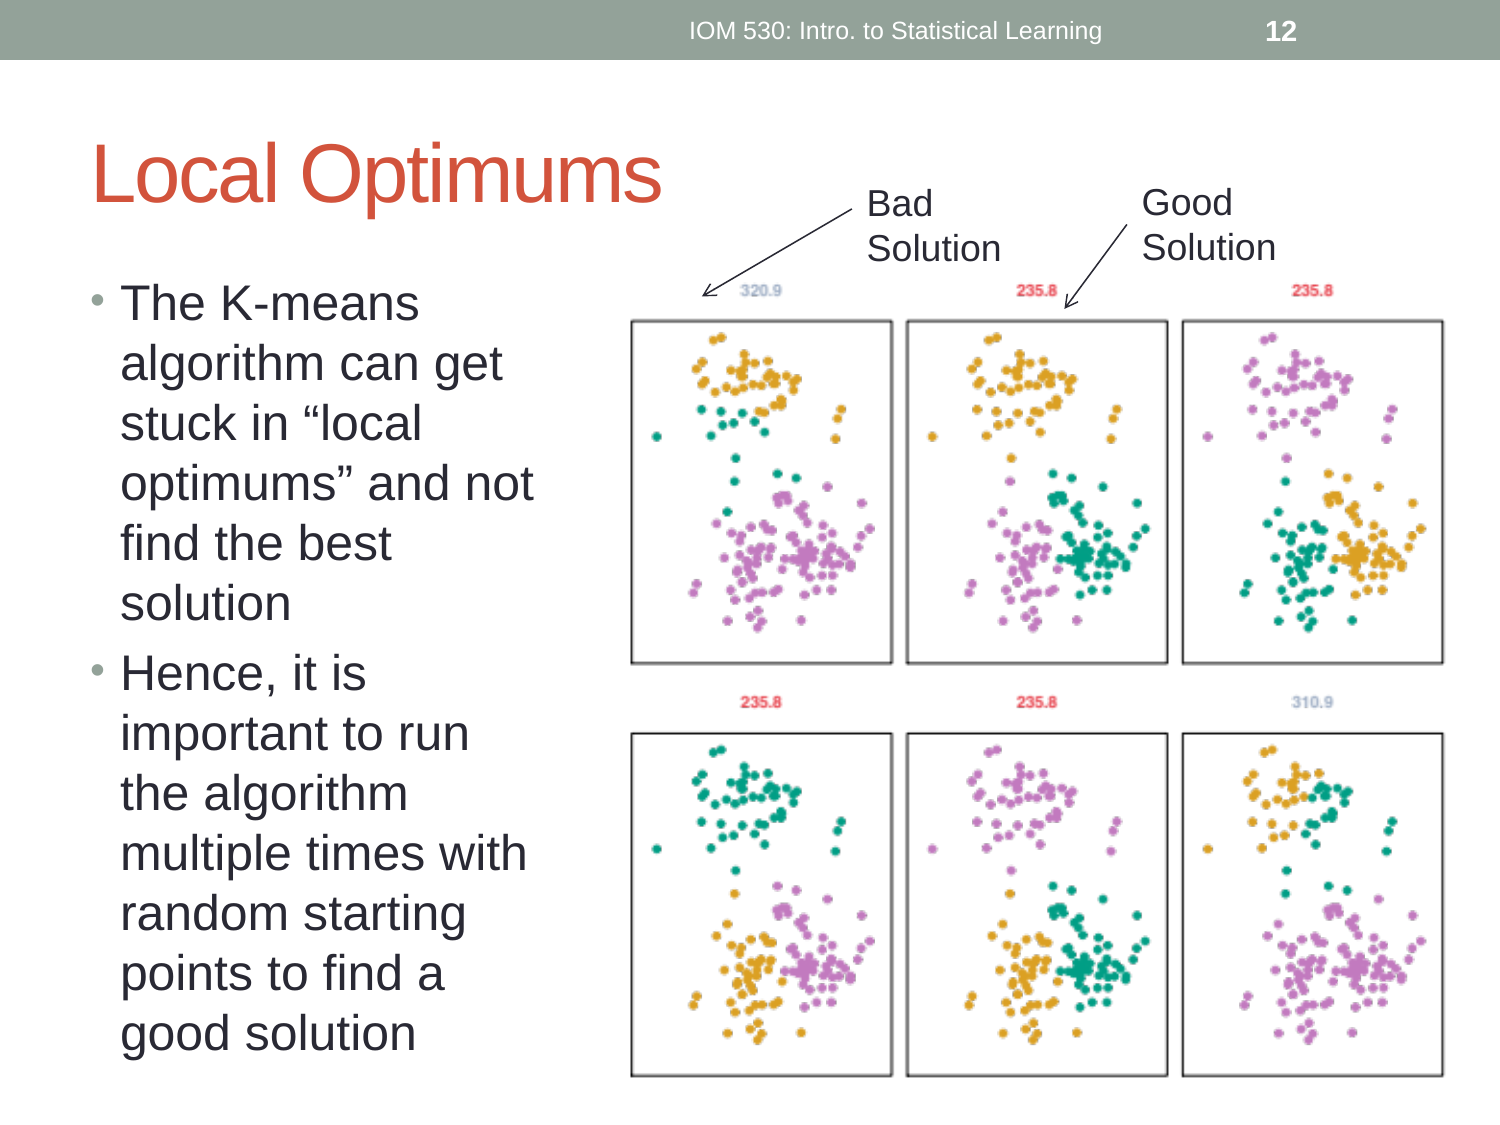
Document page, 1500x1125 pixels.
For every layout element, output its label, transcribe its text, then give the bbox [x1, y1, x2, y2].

slide_number 12 [1250, 3, 1425, 57]
footer IOM 530: Intro. to Statistical Learning [562, 3, 1238, 57]
list The K-means algorithm can get stuck in “local optimums” and not find the best solution Hence, it is important to run the algorithm multiple times with random starting points to find a good solution [75, 262, 563, 1105]
title Local Optimums [75, 87, 1425, 250]
text_box Good Solution [1126, 170, 1352, 259]
picture [606, 262, 1457, 1090]
text_box Bad Solution [851, 171, 1040, 259]
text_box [1064, 224, 1128, 310]
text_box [701, 208, 853, 297]
